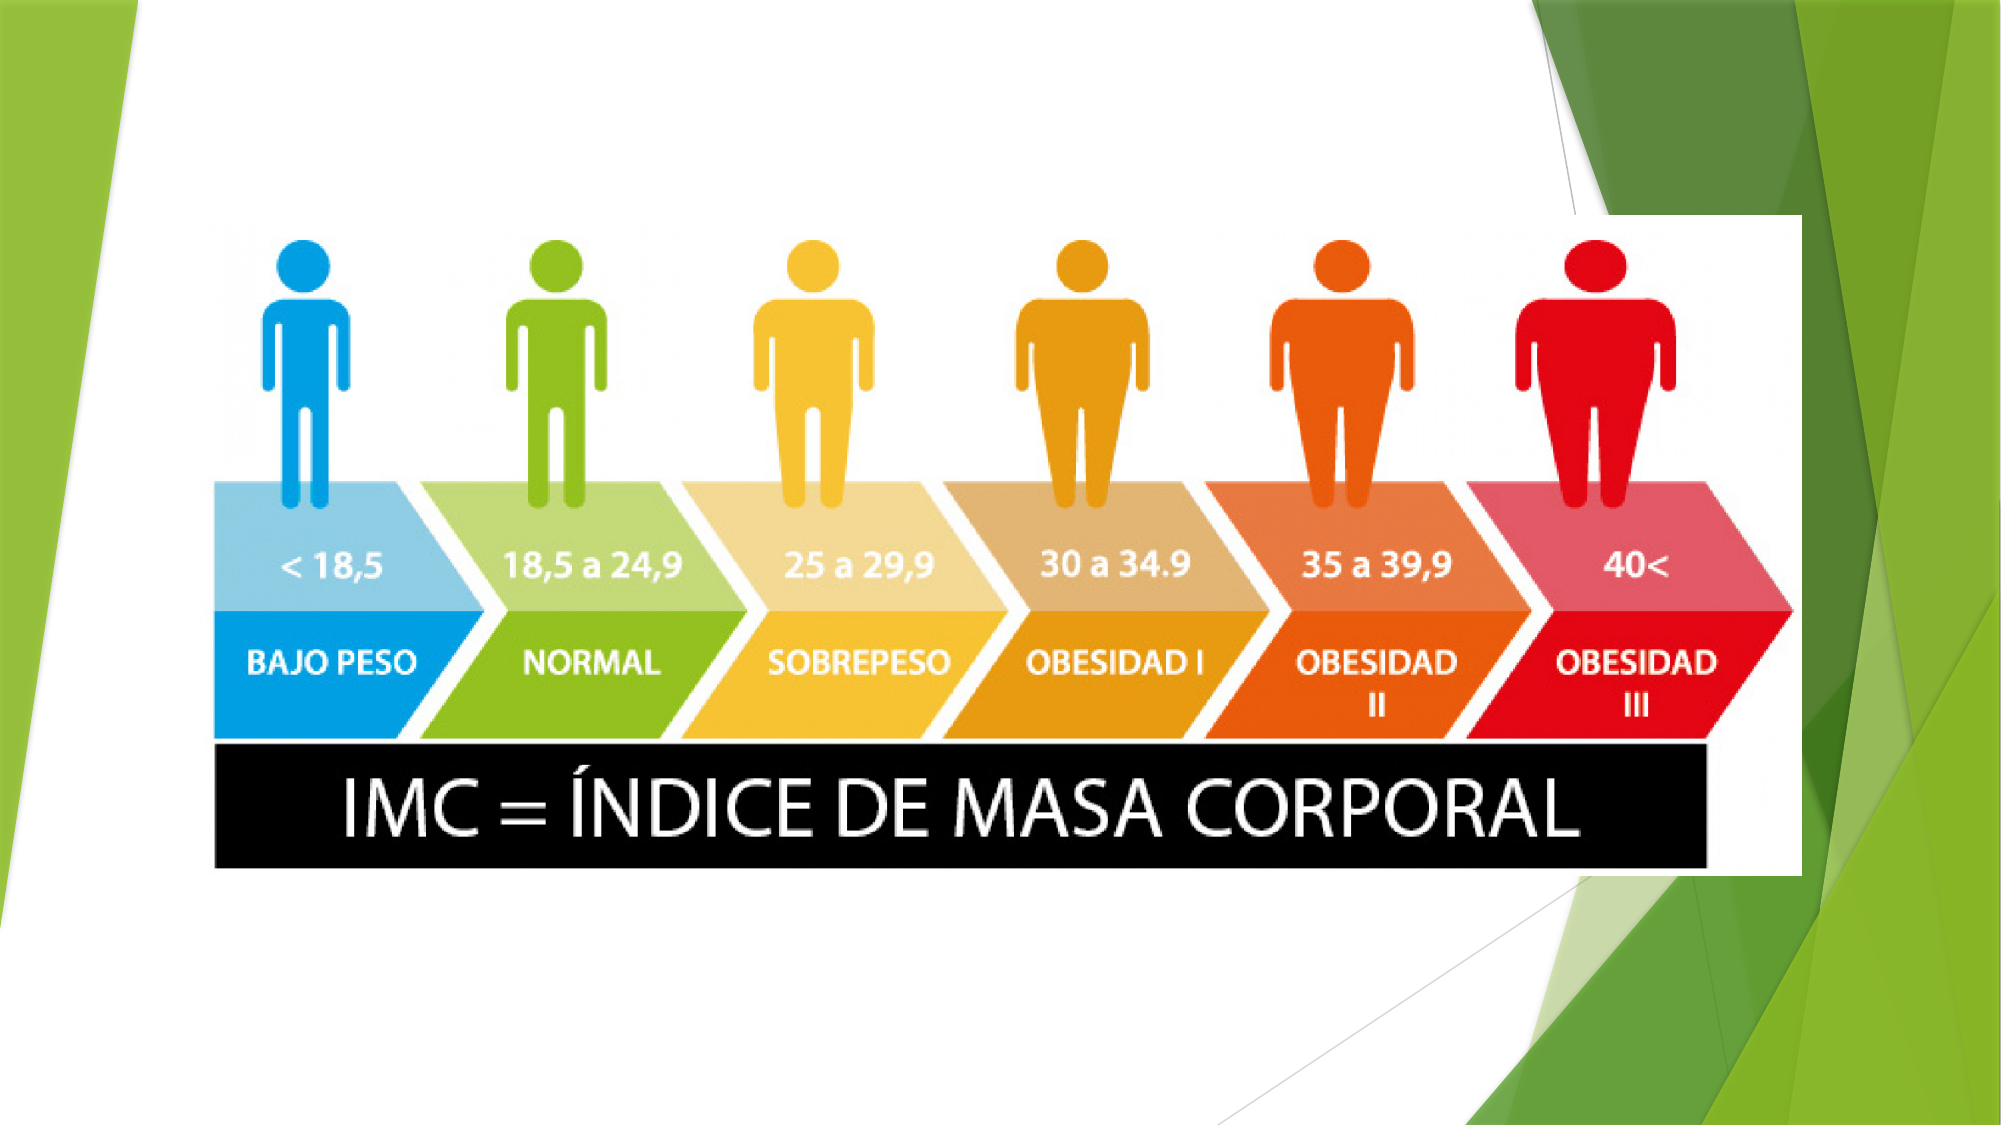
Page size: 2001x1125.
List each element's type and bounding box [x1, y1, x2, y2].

picture [197, 214, 1803, 877]
